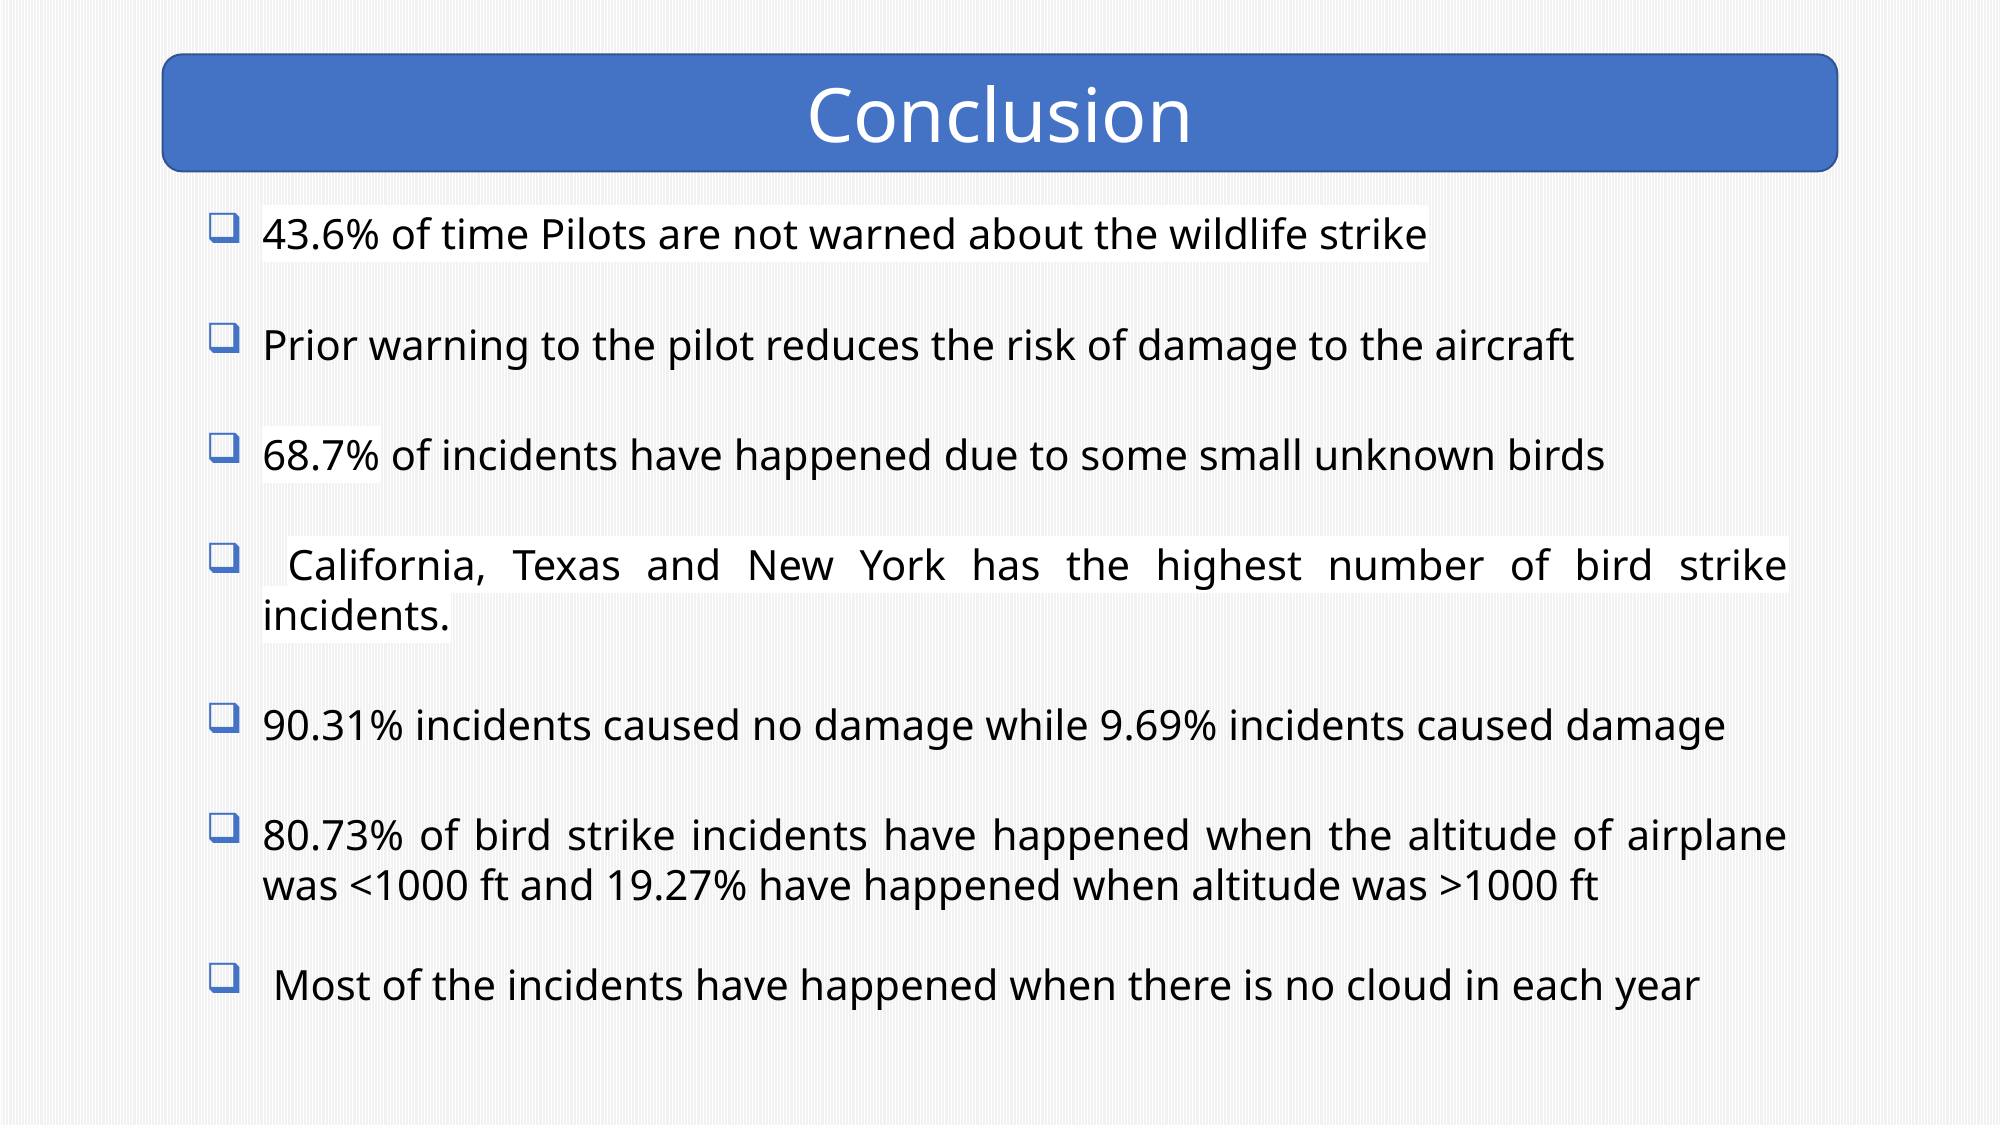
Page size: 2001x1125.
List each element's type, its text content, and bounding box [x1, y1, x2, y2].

text_box 43.6% of time Pilots are not warned about the wildlife strike Prior warning to the pilot reduces the risk of damage to the aircraft 68.7% of incidents have happened due to some small unknown birds California, Texas and New York has the highest number of bird strike incidents. 90.31% incidents caused no damage while 9.69% incidents caused damage 80.73% of bird strike incidents have happened when the altitude of airplane was <1000 ft and 19.27% have happened when altitude was >1000 ft Most of the incidents have happened when there is no cloud in each year [191, 201, 1804, 1016]
text_box Conclusion [161, 53, 1839, 173]
